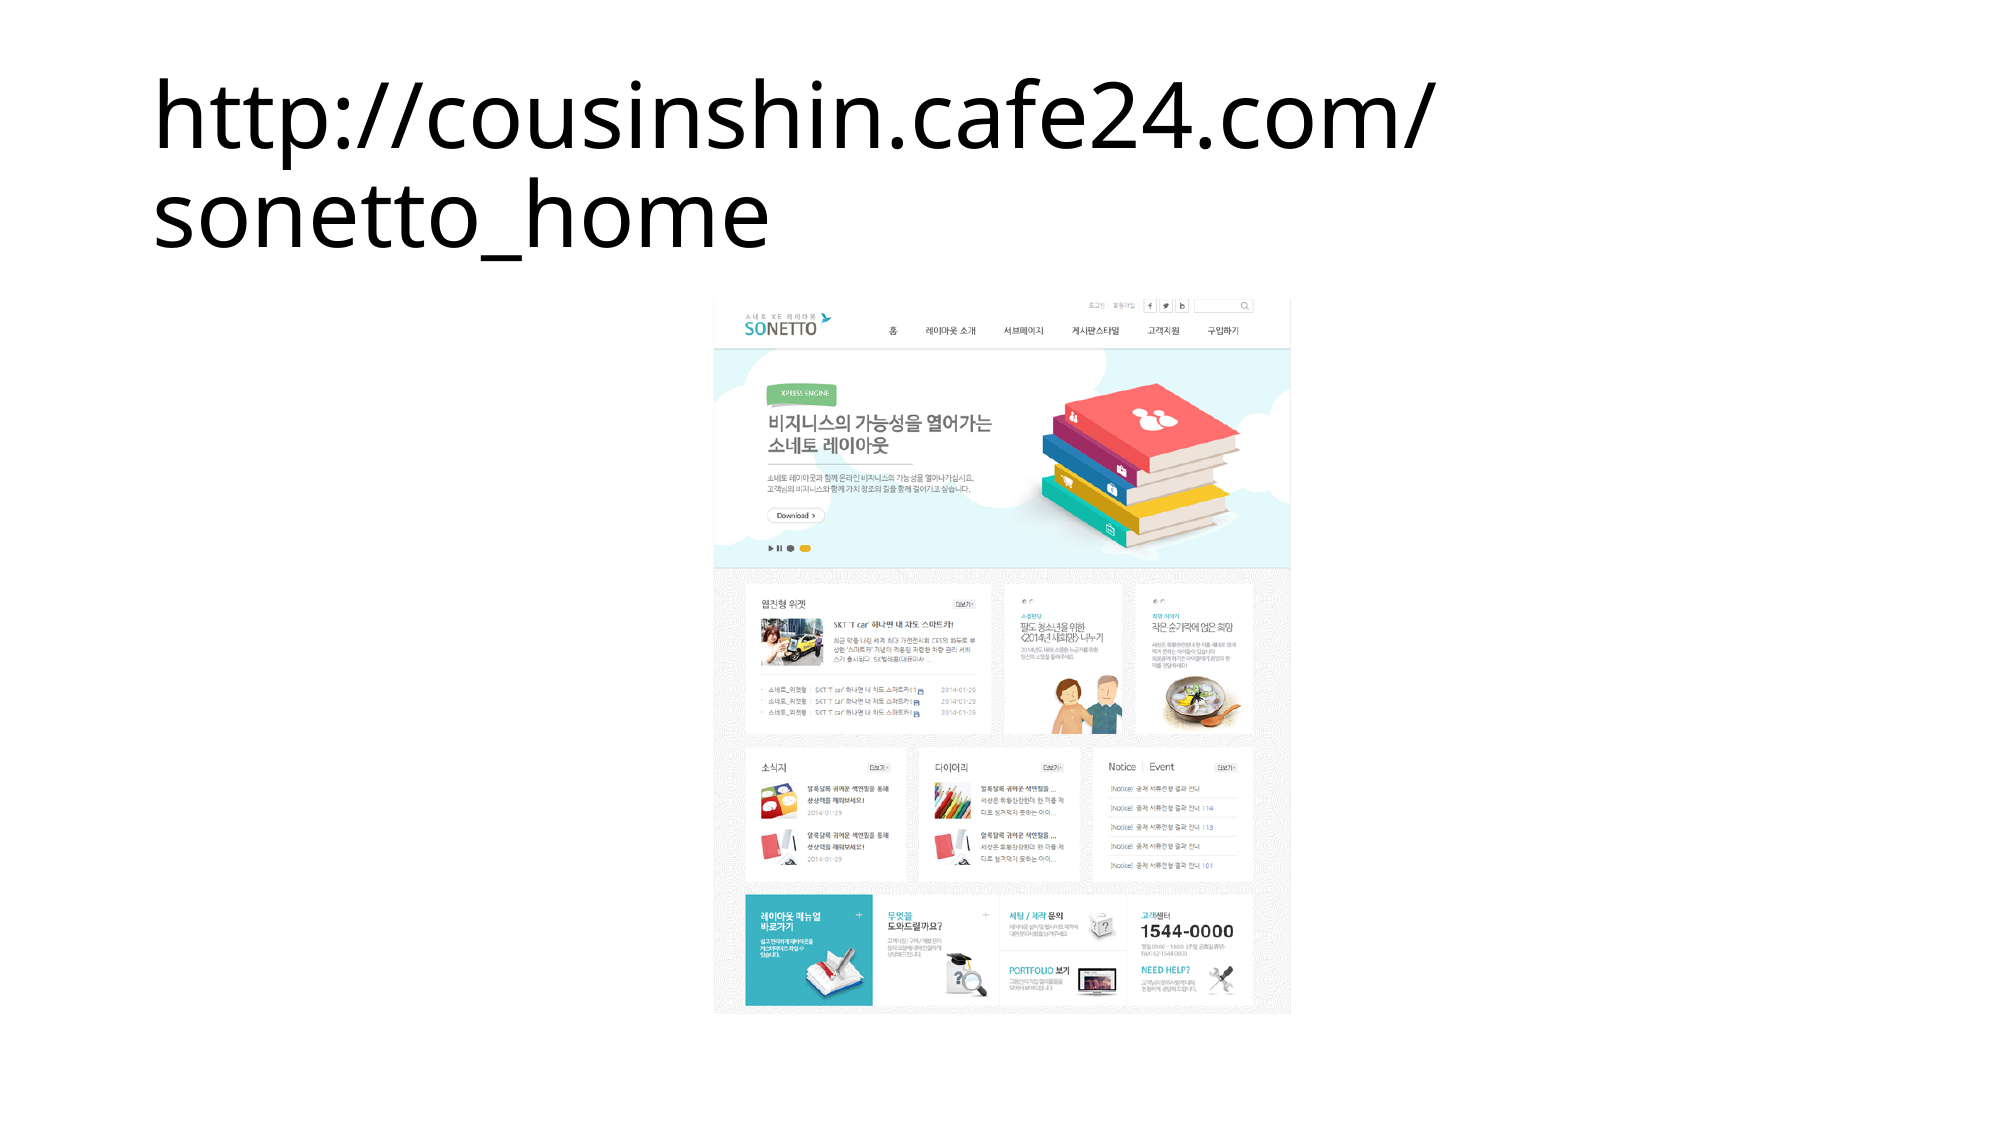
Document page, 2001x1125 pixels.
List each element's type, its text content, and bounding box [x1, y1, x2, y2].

title http://cousinshin.cafe24.com/sonetto_home [137, 59, 1863, 278]
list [704, 299, 1296, 1014]
